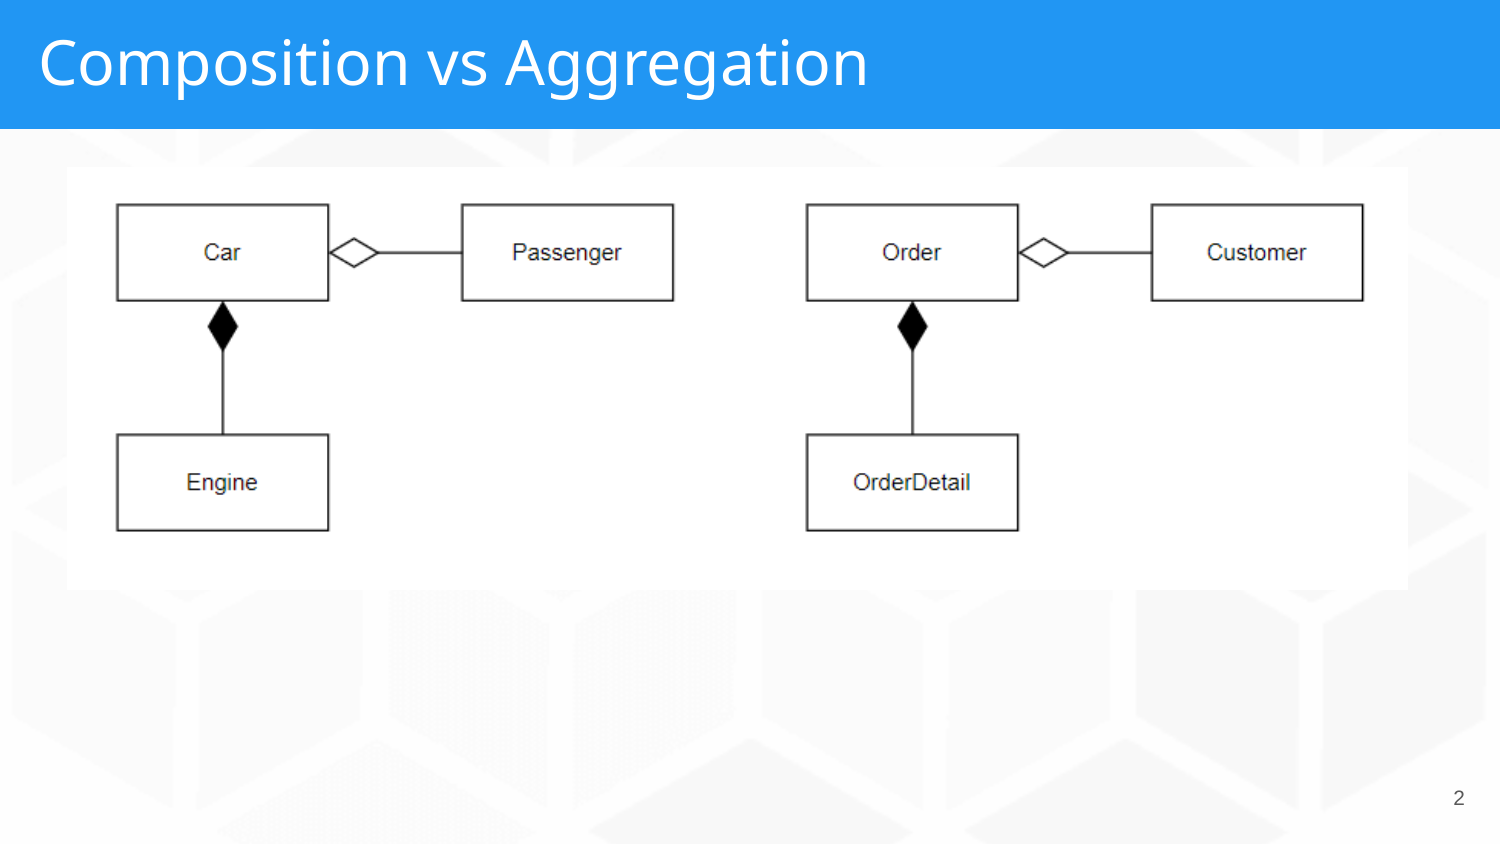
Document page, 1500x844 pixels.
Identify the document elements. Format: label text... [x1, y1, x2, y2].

slide_number ‹#› [1389, 764, 1480, 830]
title Composition vs Aggregation [23, 0, 1500, 122]
picture [0, 129, 1500, 844]
